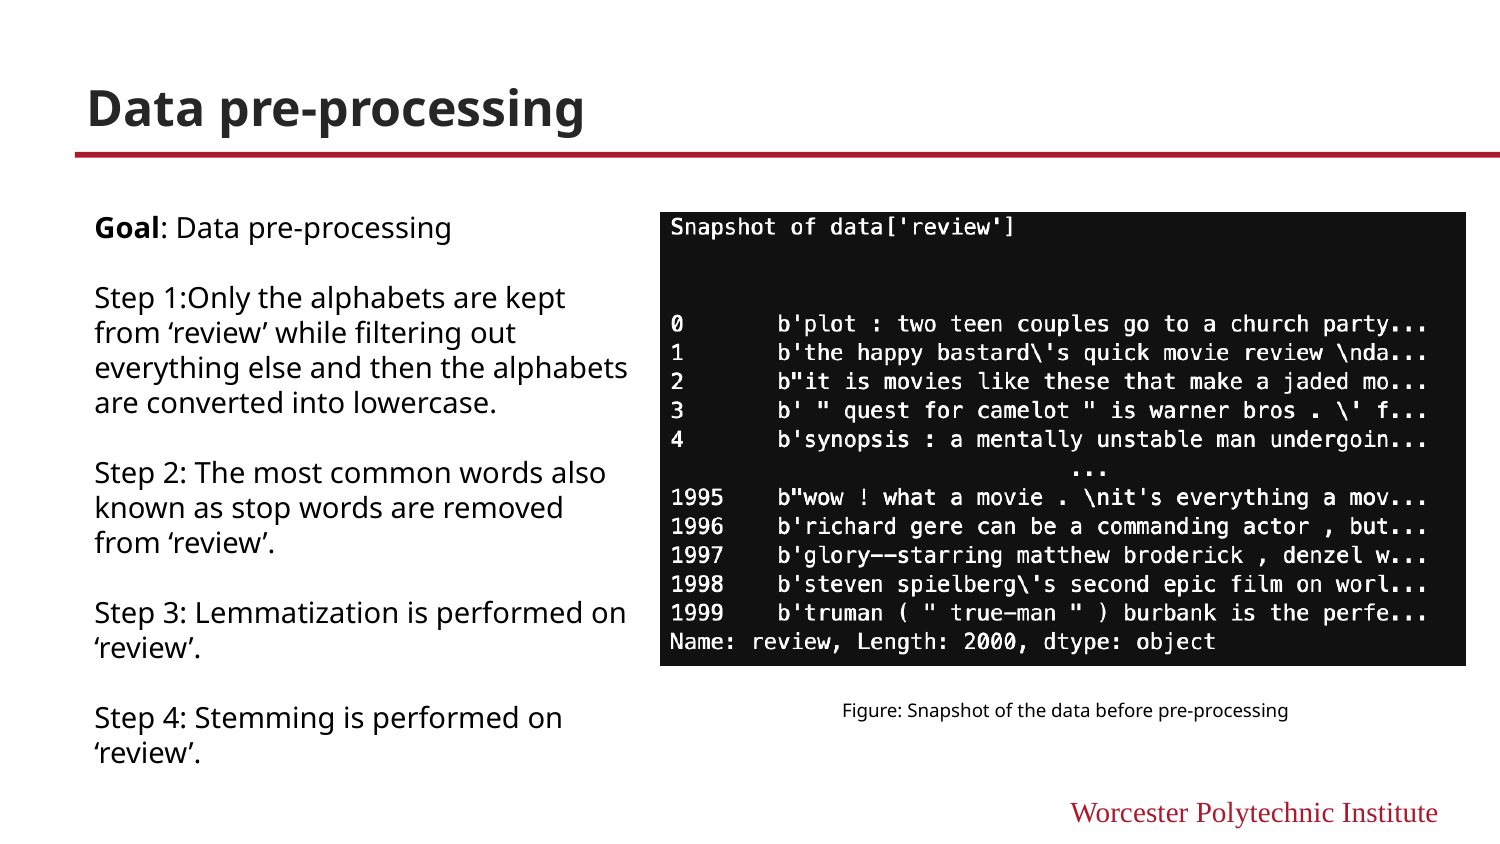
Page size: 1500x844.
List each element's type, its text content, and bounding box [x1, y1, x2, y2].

picture [660, 211, 1467, 667]
text_box Figure: Snapshot of the data before pre-processing [827, 687, 1372, 733]
title Data pre-processing [75, 43, 1425, 142]
text_box Goal: Data pre-processing Step 1:Only the alphabets are kept from ‘review’ while filtering out everything else and then the alphabets are converted into lowercase. Step 2: The most common words also known as stop words are removed from ‘review’. Step 3: Lemmatization is performed on ‘review’. Step 4: Stemming is performed on ‘review’. [79, 194, 645, 819]
